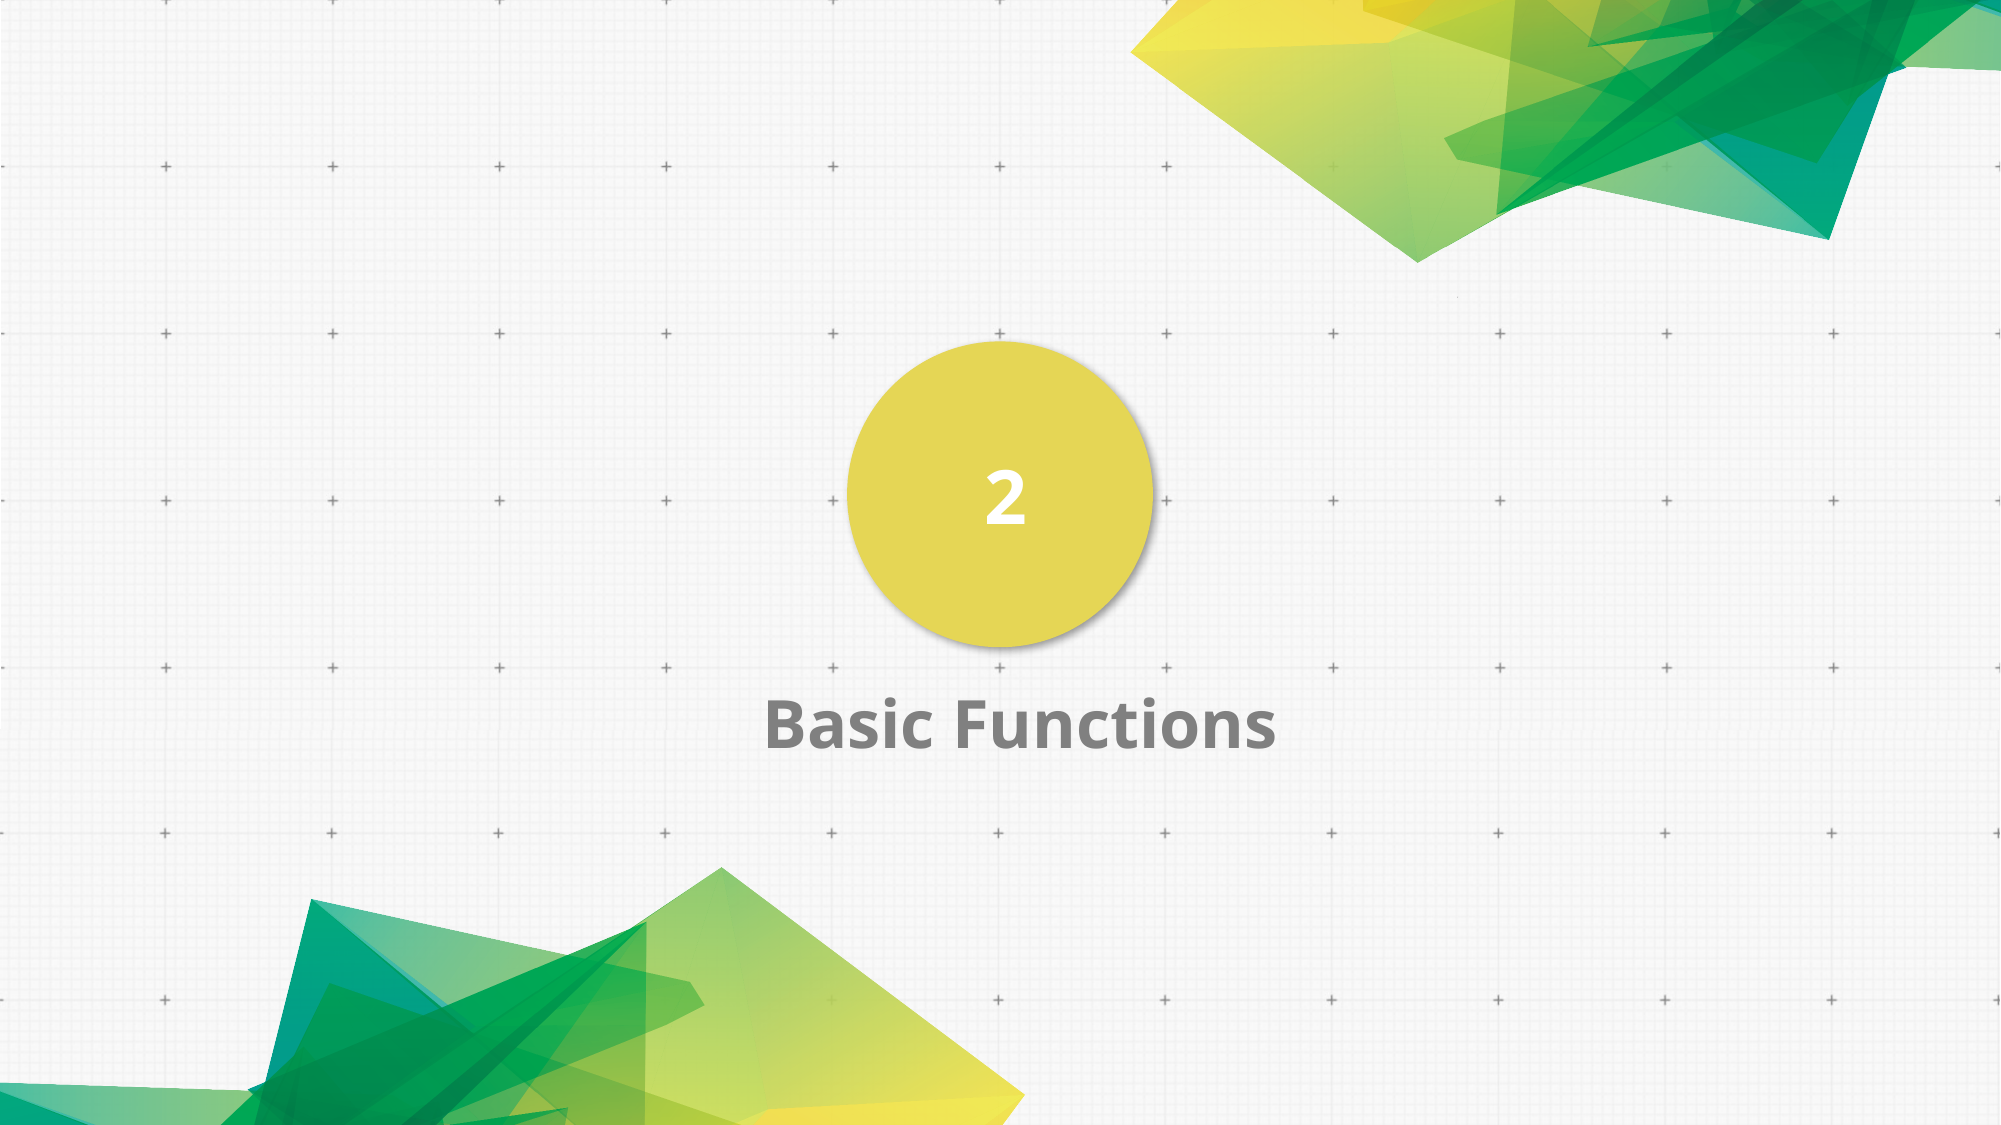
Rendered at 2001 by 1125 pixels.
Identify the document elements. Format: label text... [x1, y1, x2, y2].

text_box 2 [846, 340, 1154, 649]
picture [0, 0, 2001, 1125]
text_box Basic Functions [731, 682, 1309, 763]
